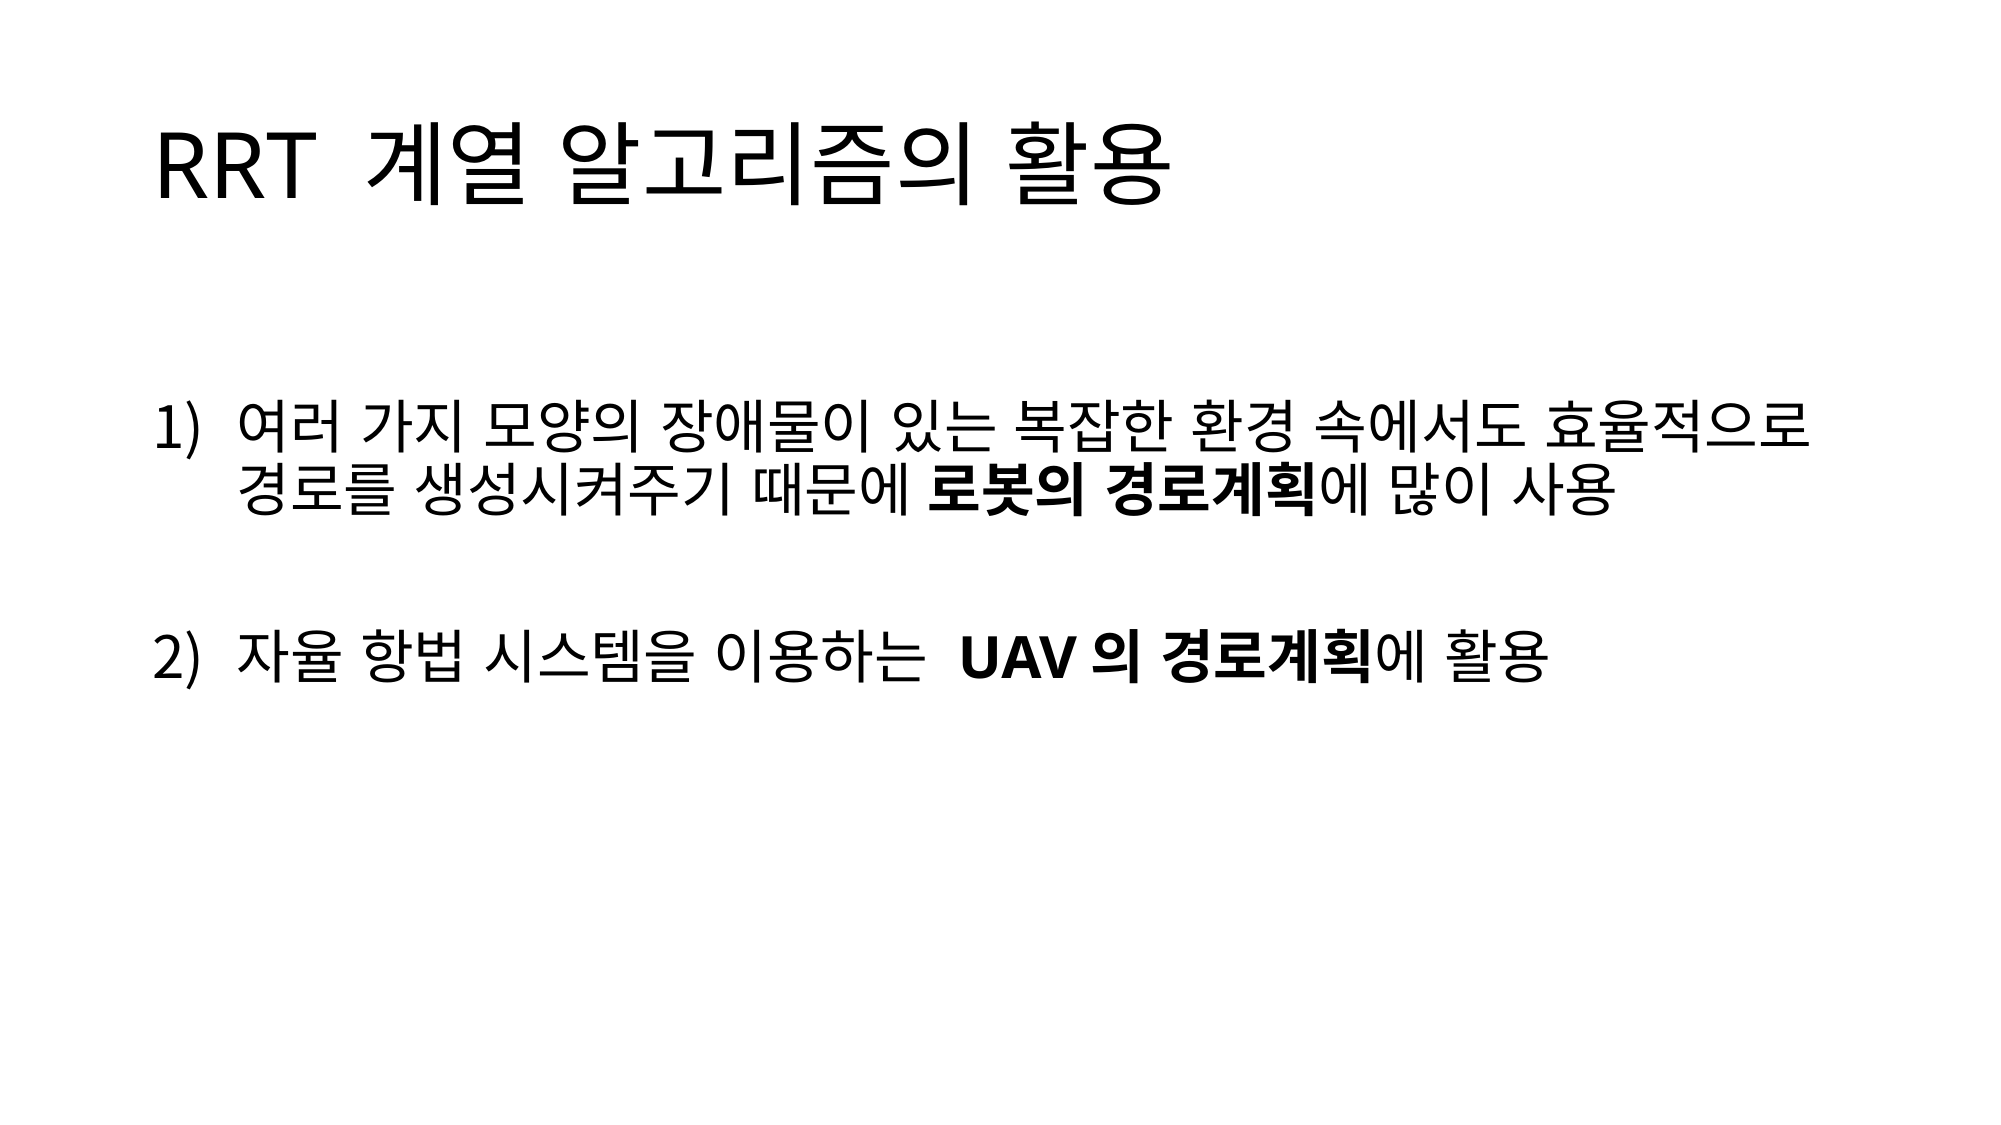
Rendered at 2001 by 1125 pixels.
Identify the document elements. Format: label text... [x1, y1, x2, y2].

list 여러 가지 모양의 장애물이 있는 복잡한 환경 속에서도 효율적으로 경로를 생성시켜주기 때문에 로봇의 경로계획에 많이 사용 자율 항법 시스템을 이용하는 UAV의 경로계획에 활용 [137, 390, 1863, 1105]
title RRT 계열 알고리즘의 활용 [137, 59, 1863, 278]
